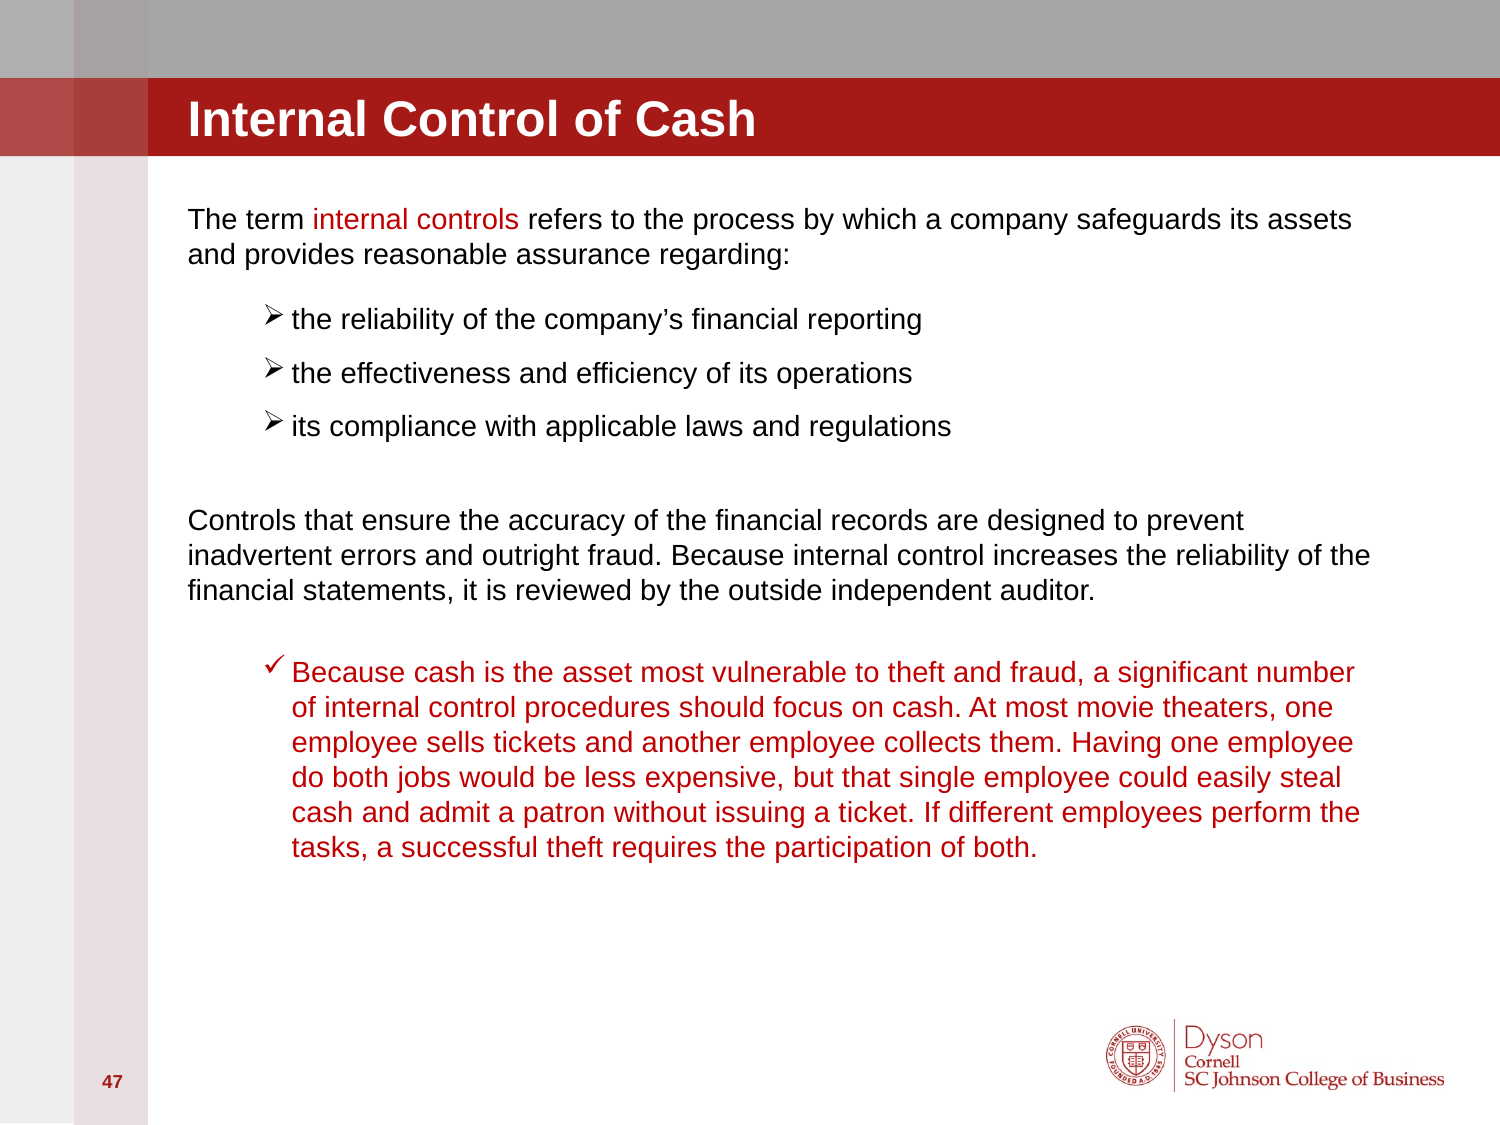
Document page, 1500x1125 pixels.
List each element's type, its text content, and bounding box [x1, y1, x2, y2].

picture [1106, 1019, 1444, 1092]
title Internal Control of Cash [187, 46, 1425, 147]
list The term internal controls refers to the process by which a company safeguards its assets and provides reasonable assurance regarding: the reliability of the company’s financial reporting the effectiveness and efficiency of its operations its compliance with applicable laws and regulations Controls that ensure the accuracy of the financial records are designed to prevent inadvertent errors and outright fraud. Because internal control increases the reliability of the financial statements, it is reviewed by the outside independent auditor. Because cash is the asset most vulnerable to theft and fraud, a significant number of internal control procedures should focus on cash. At most movie theaters, one employee sells tickets and another employee collects them. Having one employee do both jobs would be less expensive, but that single employee could easily steal cash and admit a patron without issuing a ticket. If different employees perform the tasks, a successful theft requires the participation of both. [187, 200, 1388, 1088]
slide_number 47 [74, 1062, 151, 1125]
